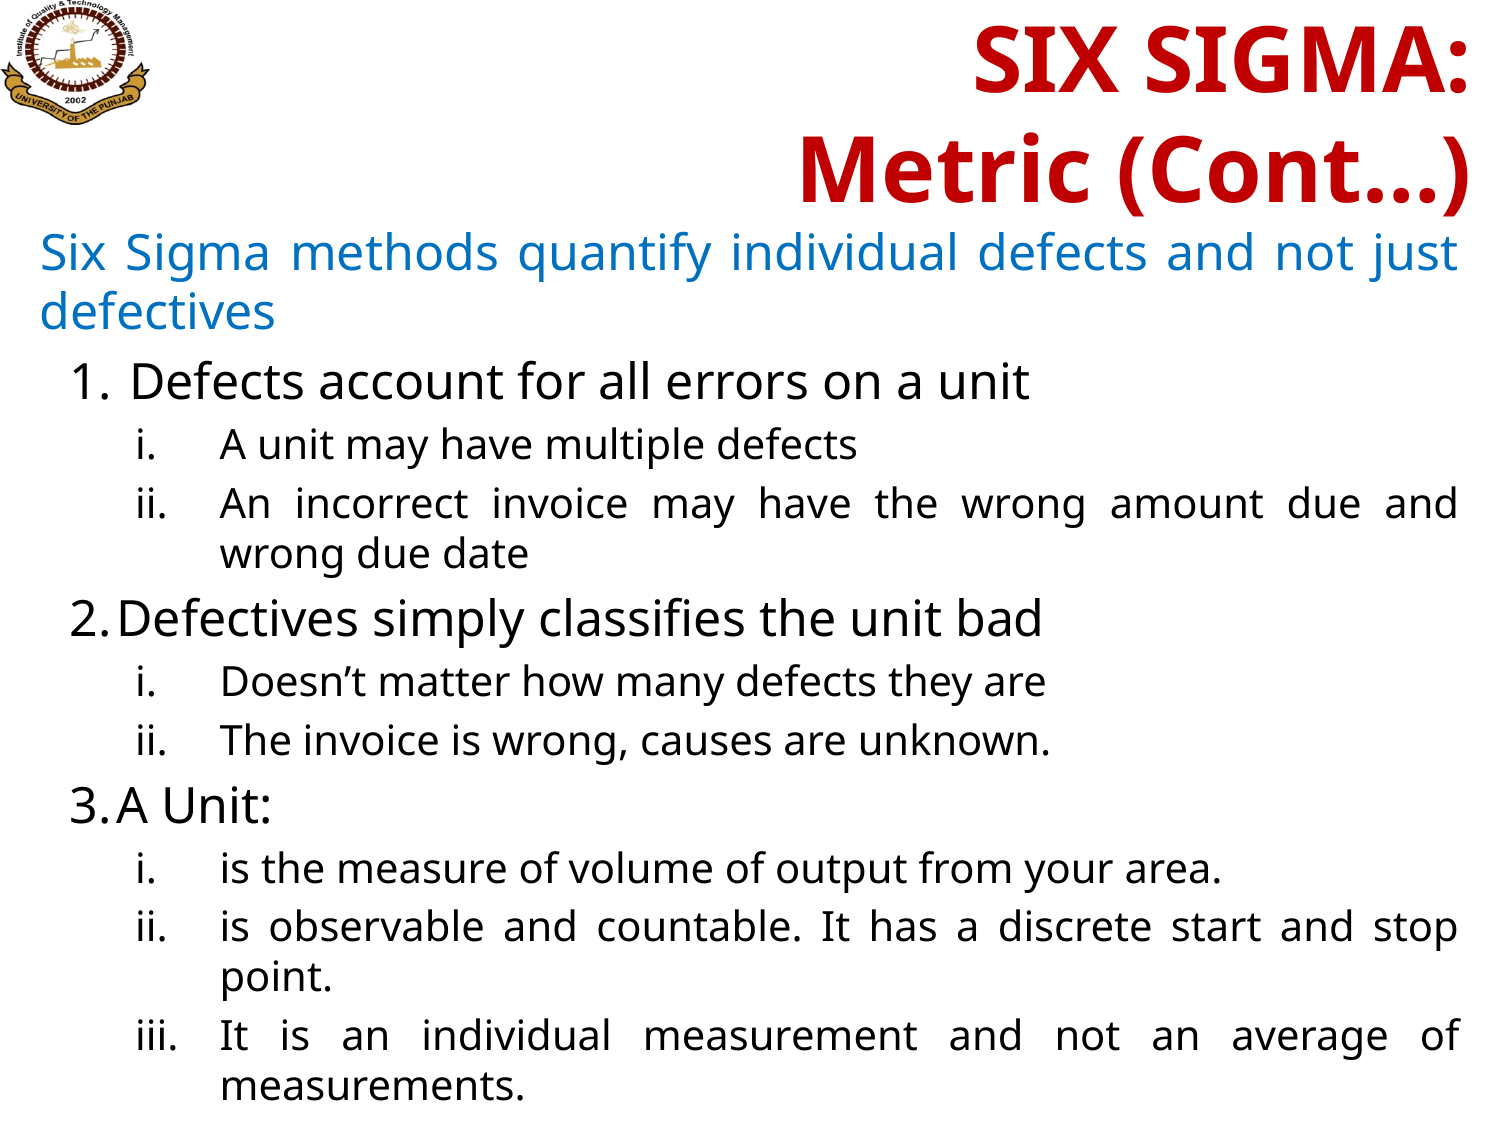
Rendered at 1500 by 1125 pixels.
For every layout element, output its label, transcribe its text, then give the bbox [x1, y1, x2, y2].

list Six Sigma methods quantify individual defects and not just defectives Defects account for all errors on a unit A unit may have multiple defects An incorrect invoice may have the wrong amount due and wrong due date Defectives simply classifies the unit bad Doesn’t matter how many defects they are The invoice is wrong, causes are unknown. A Unit: is the measure of volume of output from your area. is observable and countable. It has a discrete start and stop point. It is an individual measurement and not an average of measurements. [24, 212, 1476, 1088]
picture [0, 0, 151, 126]
title SIX SIGMA: Metric (Cont…) [637, 14, 1488, 208]
